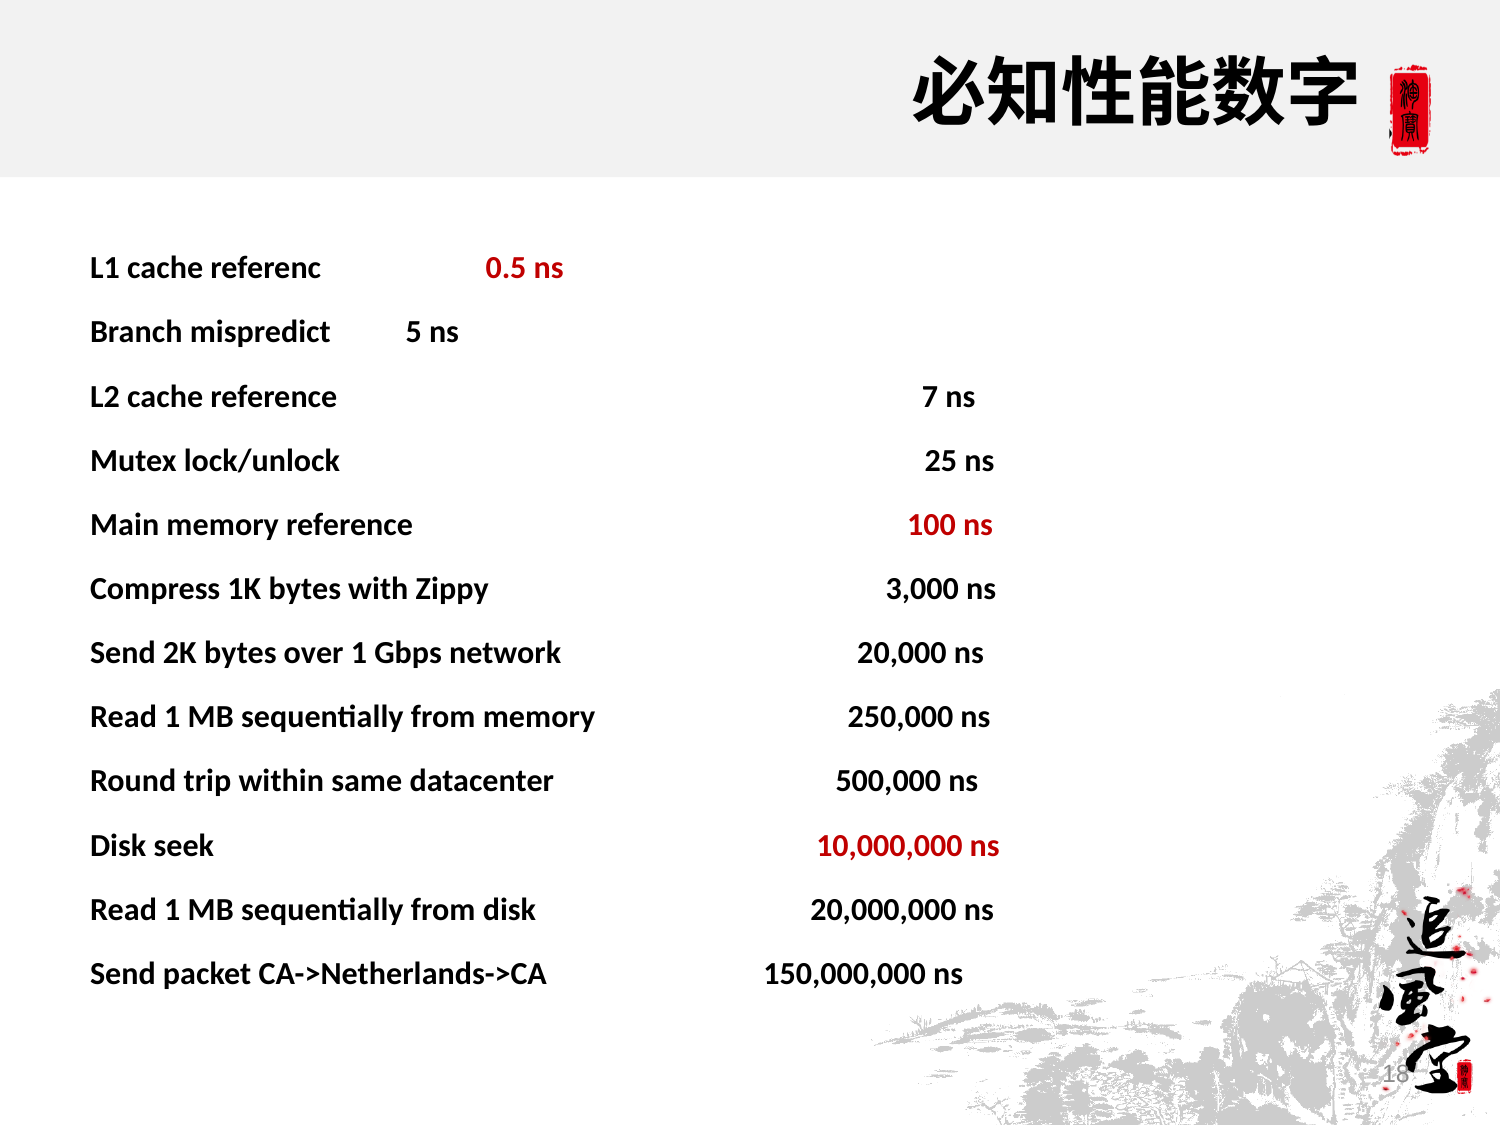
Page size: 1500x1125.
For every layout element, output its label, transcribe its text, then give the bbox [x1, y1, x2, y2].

list L1 cache referenc 0.5 ns Branch mispredict 5 ns L2 cache reference 7 ns Mutex lock/unlock 25 ns Main memory reference 100 ns Compress 1K bytes with Zippy 3,000 ns Send 2K bytes over 1 Gbps network 20,000 ns Read 1 MB sequentially from memory 250,000 ns Round trip within same datacenter 500,000 ns Disk seek 10,000,000 ns Read 1 MB sequentially from disk 20,000,000 ns Send packet CA->Netherlands->CA 150,000,000 ns [75, 219, 1425, 1005]
slide_number 18 [1074, 1042, 1425, 1103]
picture [1389, 59, 1440, 156]
picture [1376, 887, 1495, 1094]
title 必知性能数字 [75, 25, 1376, 154]
